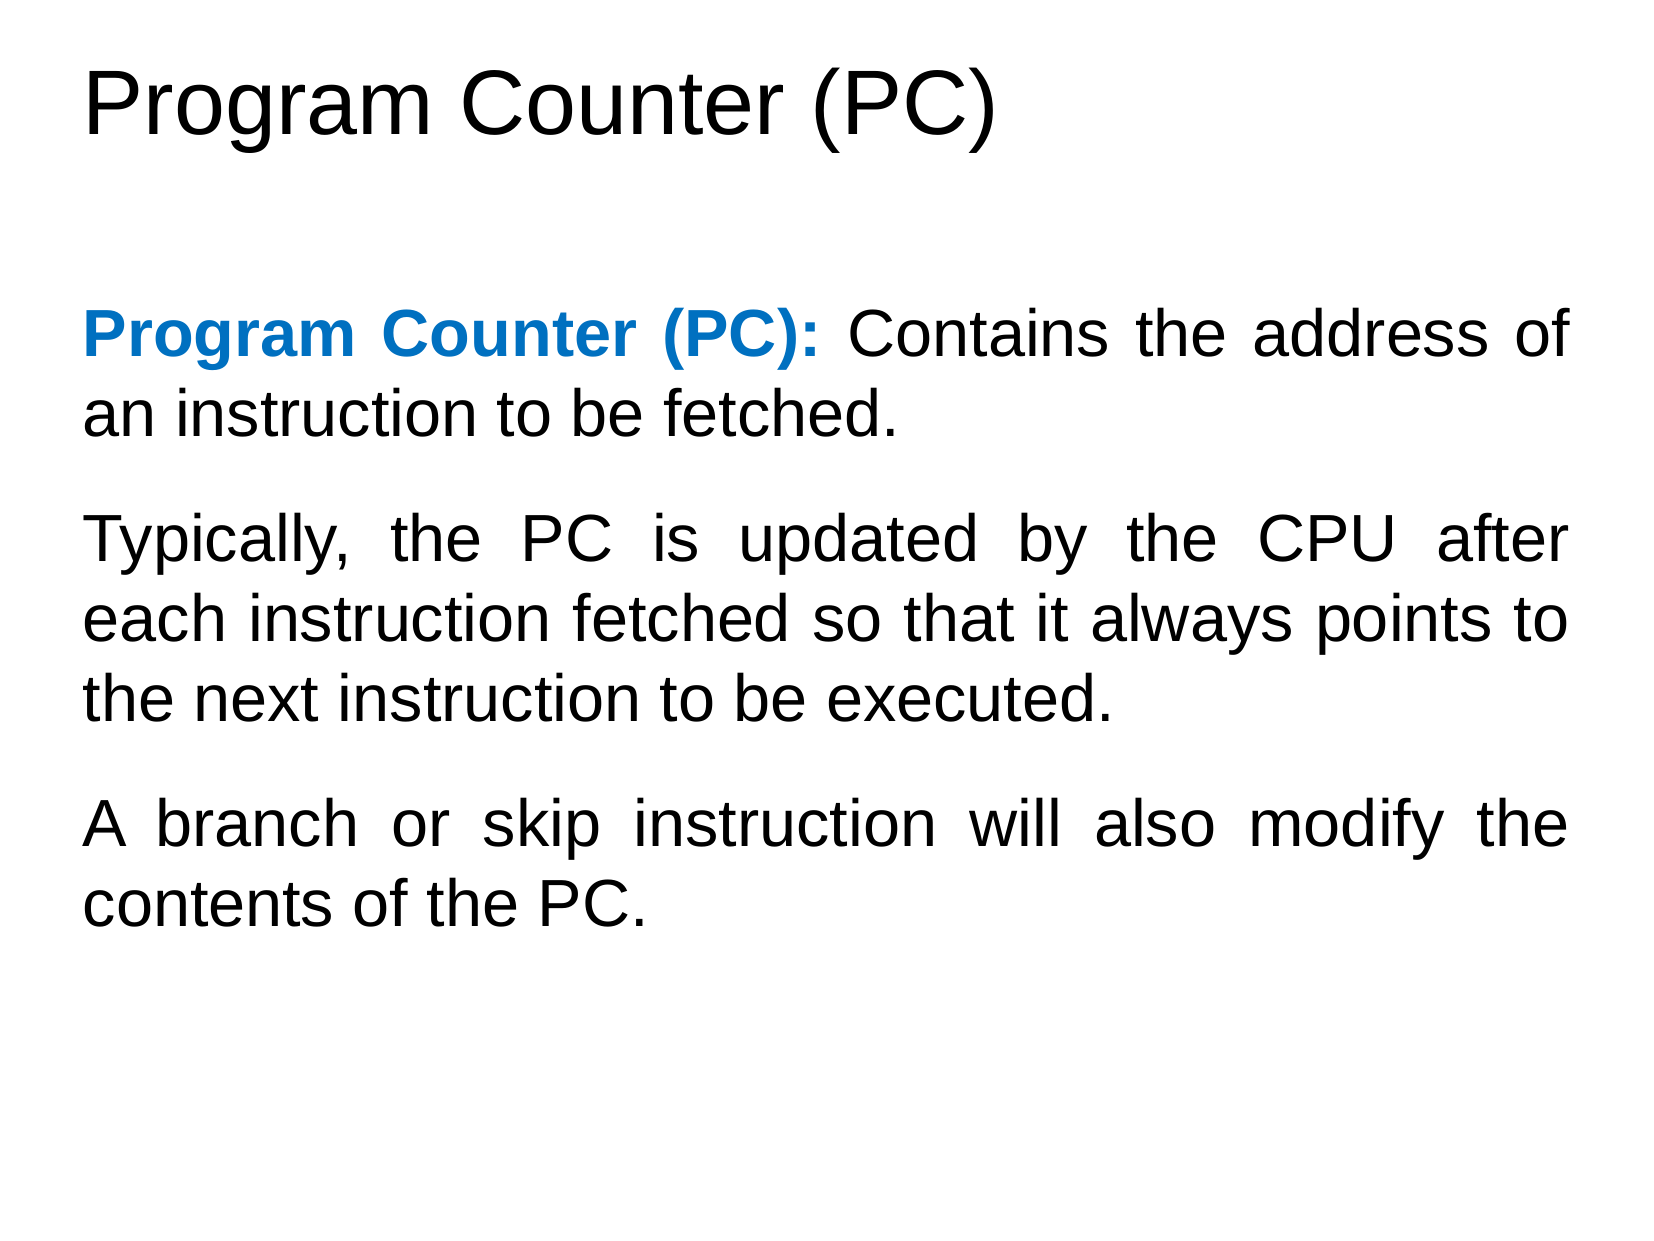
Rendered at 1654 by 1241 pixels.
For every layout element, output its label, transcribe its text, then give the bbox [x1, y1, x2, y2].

text_box Program Counter (PC): Contains the address of an instruction to be fetched. Typically, the PC is updated by the CPU after each instruction fetched so that it always points to the next instruction to be executed. A branch or skip instruction will also modify the contents of the PC. [82, 290, 1571, 1010]
text_box Program Counter (PC) [82, 49, 1571, 257]
